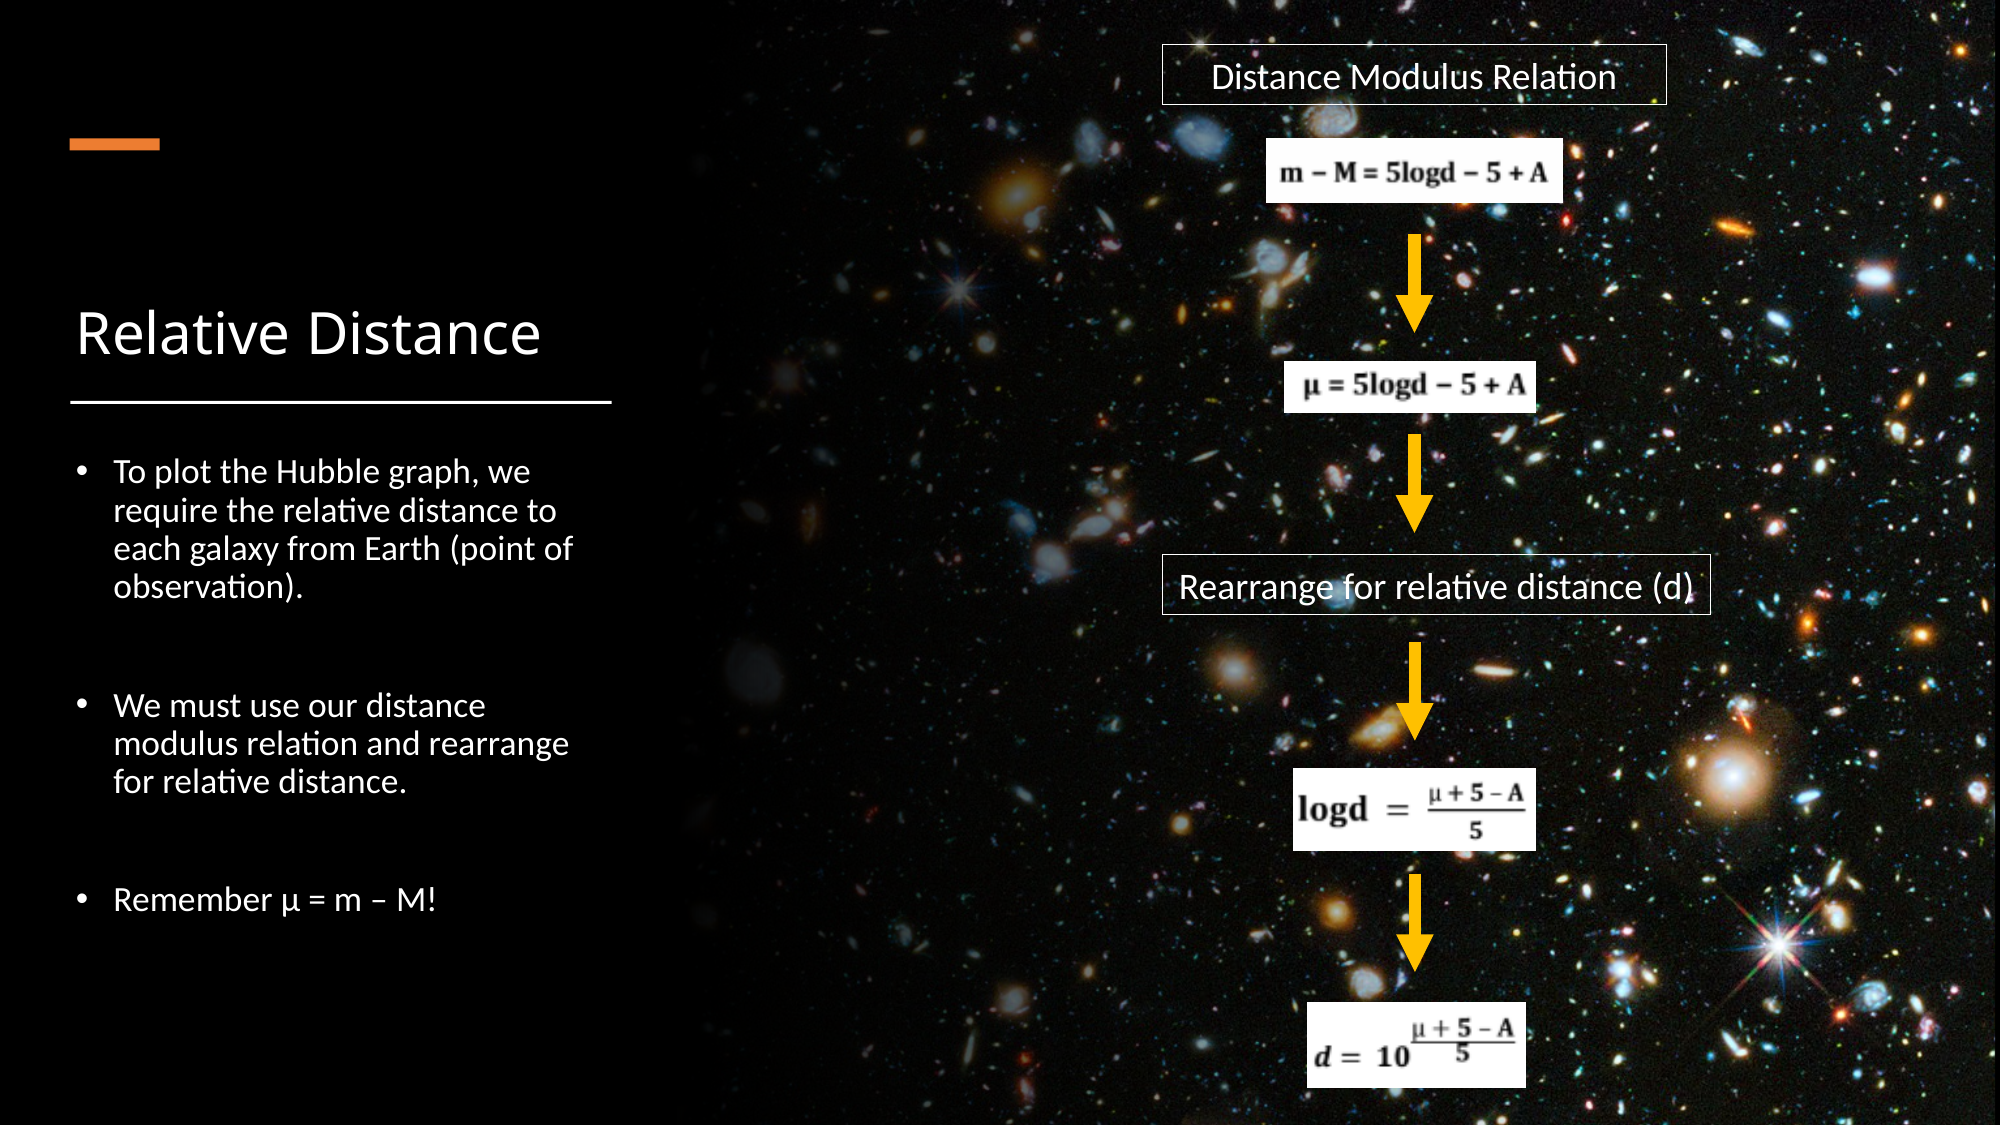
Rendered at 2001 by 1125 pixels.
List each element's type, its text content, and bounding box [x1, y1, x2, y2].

text_box [69, 137, 161, 151]
title Relative Distance [60, 190, 572, 375]
text_box [0, 0, 572, 1125]
picture [572, 0, 1996, 1125]
text_box [69, 400, 572, 405]
text_box [1996, 0, 2000, 1125]
list To plot the Hubble graph, we require the relative distance to each galaxy from Earth (point of observation). We must use our distance modulus relation and rearrange for relative distance. Remember μ = m – M! [60, 445, 572, 972]
